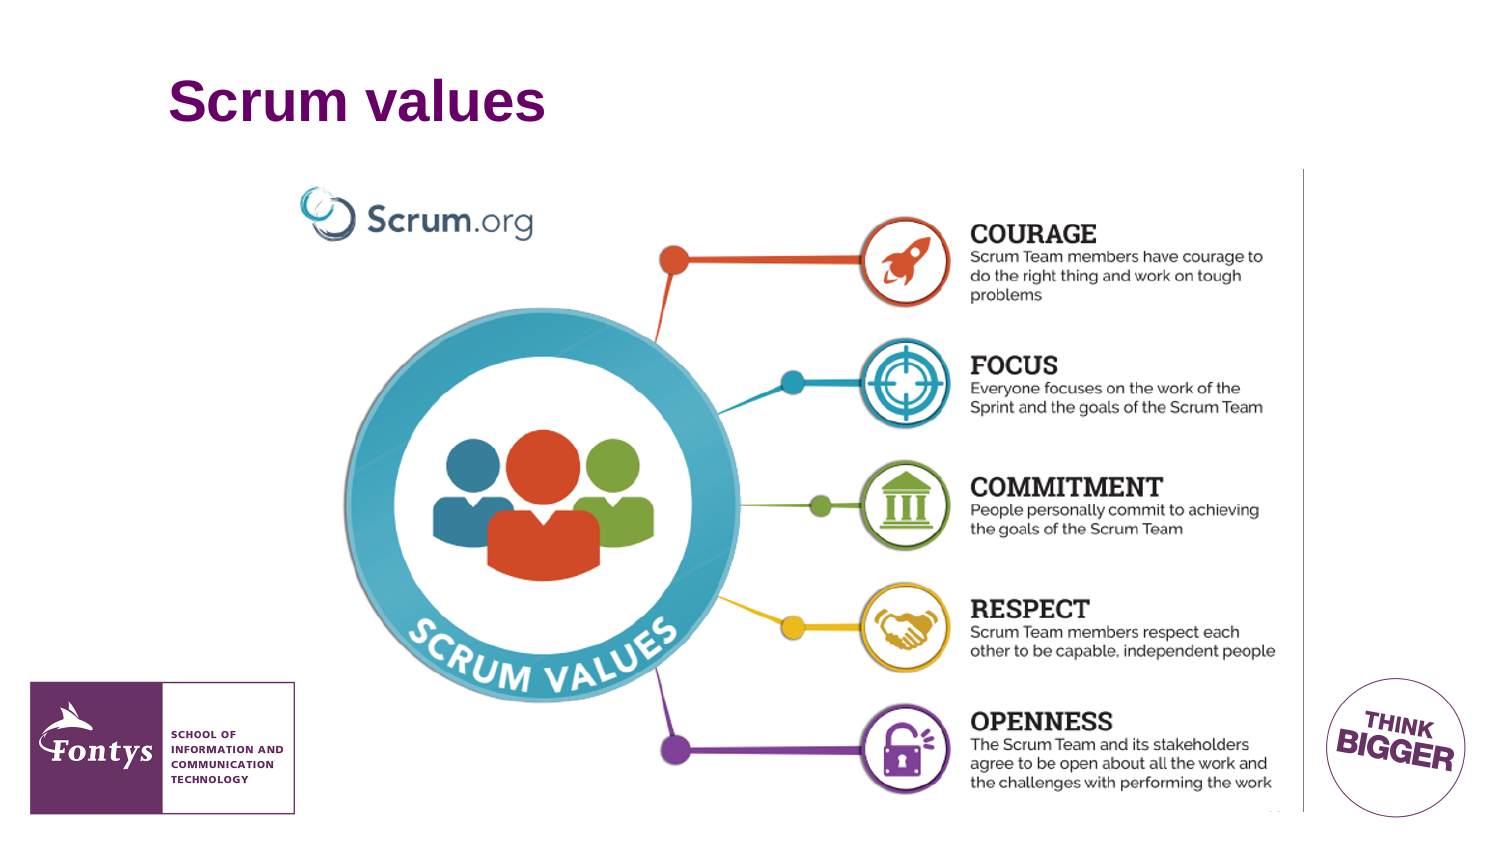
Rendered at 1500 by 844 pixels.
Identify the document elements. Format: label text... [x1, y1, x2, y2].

title Scrum values [153, 55, 1425, 197]
picture [0, 0, 1499, 844]
